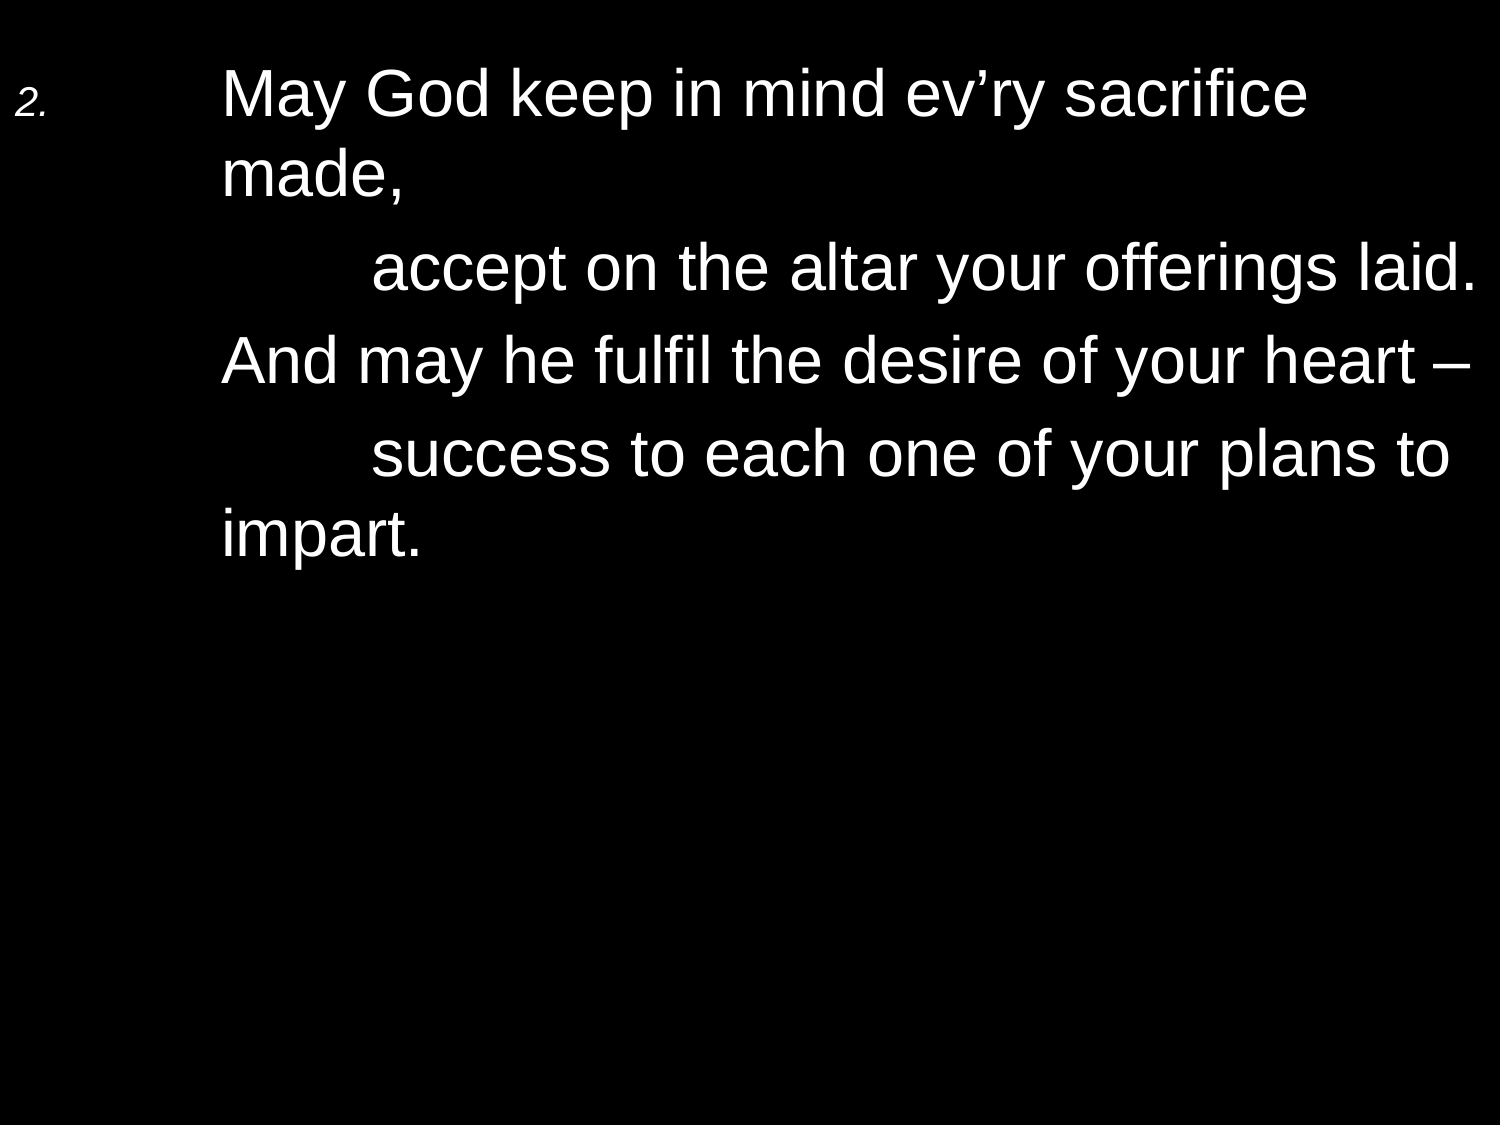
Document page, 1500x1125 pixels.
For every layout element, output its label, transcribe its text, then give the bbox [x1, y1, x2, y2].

list 2. May God keep in mind ev’ry sacrifice made, accept on the altar your offerings laid. And may he fulfil the desire of your heart – success to each one of your plans to impart. [0, 42, 1500, 1047]
